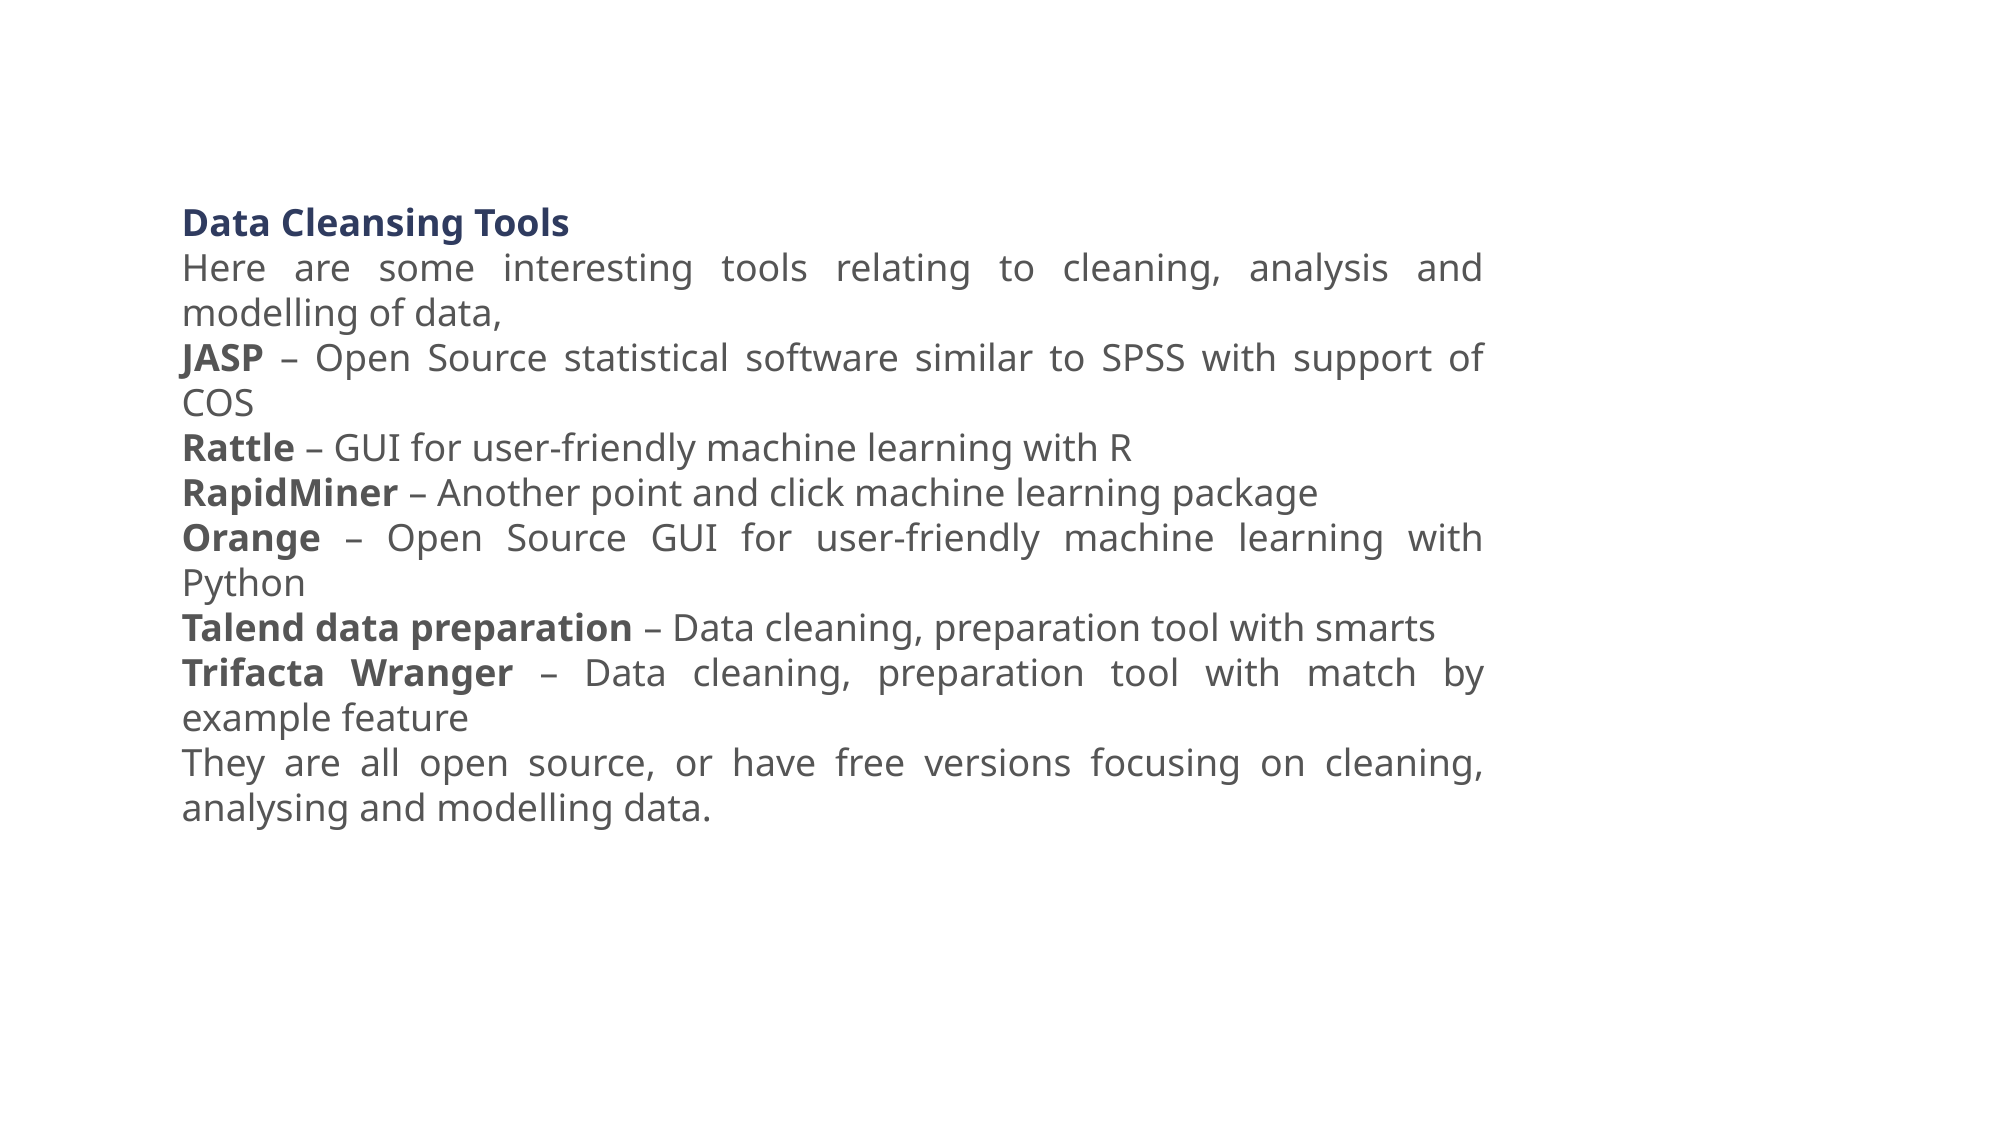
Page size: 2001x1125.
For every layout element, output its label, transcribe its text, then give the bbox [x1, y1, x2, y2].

text_box Data Cleansing Tools Here are some interesting tools relating to cleaning, analysis and modelling of data, JASP – Open Source statistical software similar to SPSS with support of COS Rattle – GUI for user-friendly machine learning with R RapidMiner – Another point and click machine learning package Orange – Open Source GUI for user-friendly machine learning with Python Talend data preparation – Data cleaning, preparation tool with smarts Trifacta Wranger – Data cleaning, preparation tool with match by example feature They are all open source, or have free versions focusing on cleaning, analysing and modelling data. [166, 191, 1500, 837]
